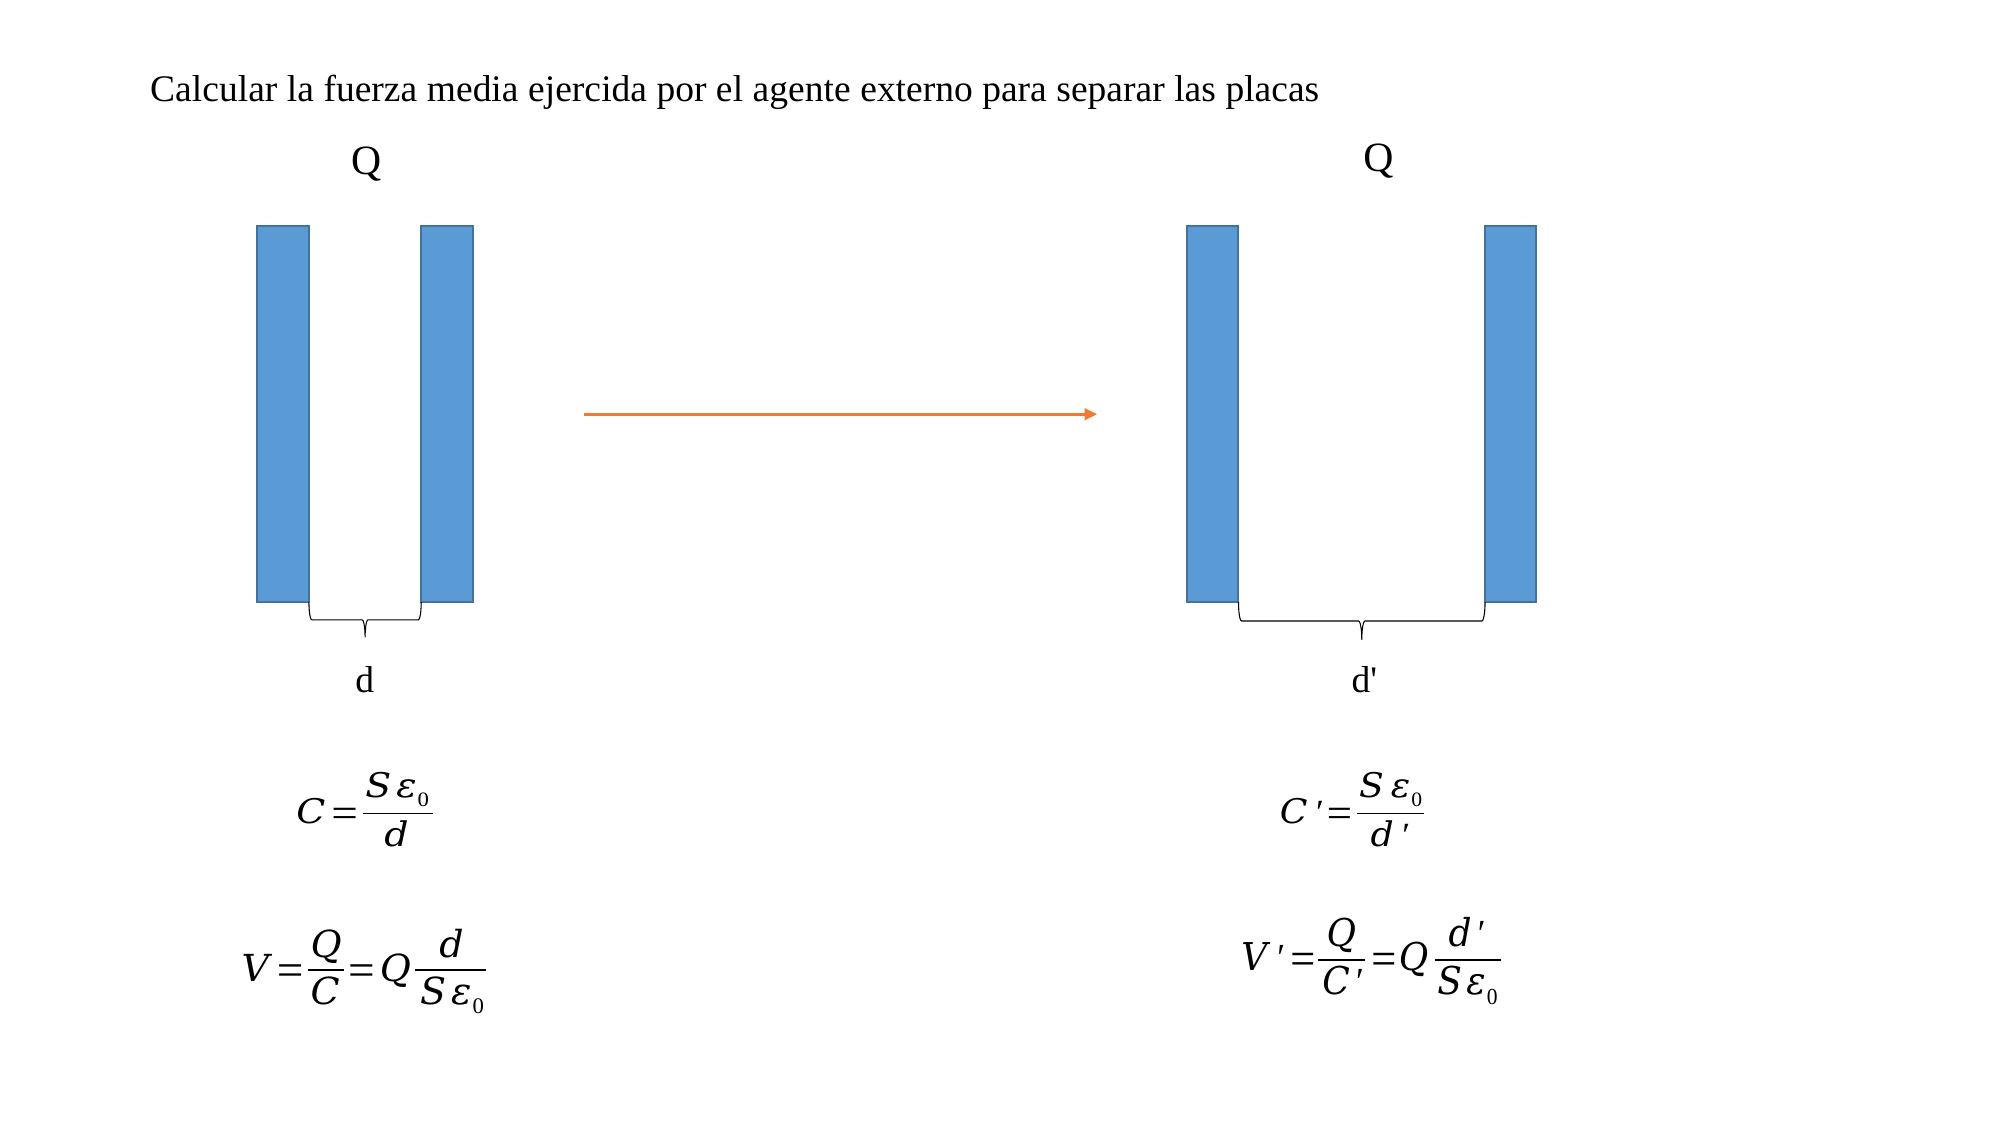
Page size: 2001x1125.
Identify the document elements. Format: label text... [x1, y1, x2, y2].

text_box d' [1336, 647, 1393, 708]
text_box [1186, 225, 1239, 603]
title Calcular la fuerza media ejercida por el agente externo para separar las placas [135, 29, 1861, 150]
text_box [308, 602, 422, 638]
text_box Q [1348, 122, 1622, 188]
text_box Q [336, 125, 610, 191]
text_box [256, 225, 310, 603]
text_box d [340, 647, 390, 708]
text_box [1484, 225, 1537, 603]
text_box [420, 225, 474, 603]
text_box [1237, 602, 1486, 640]
